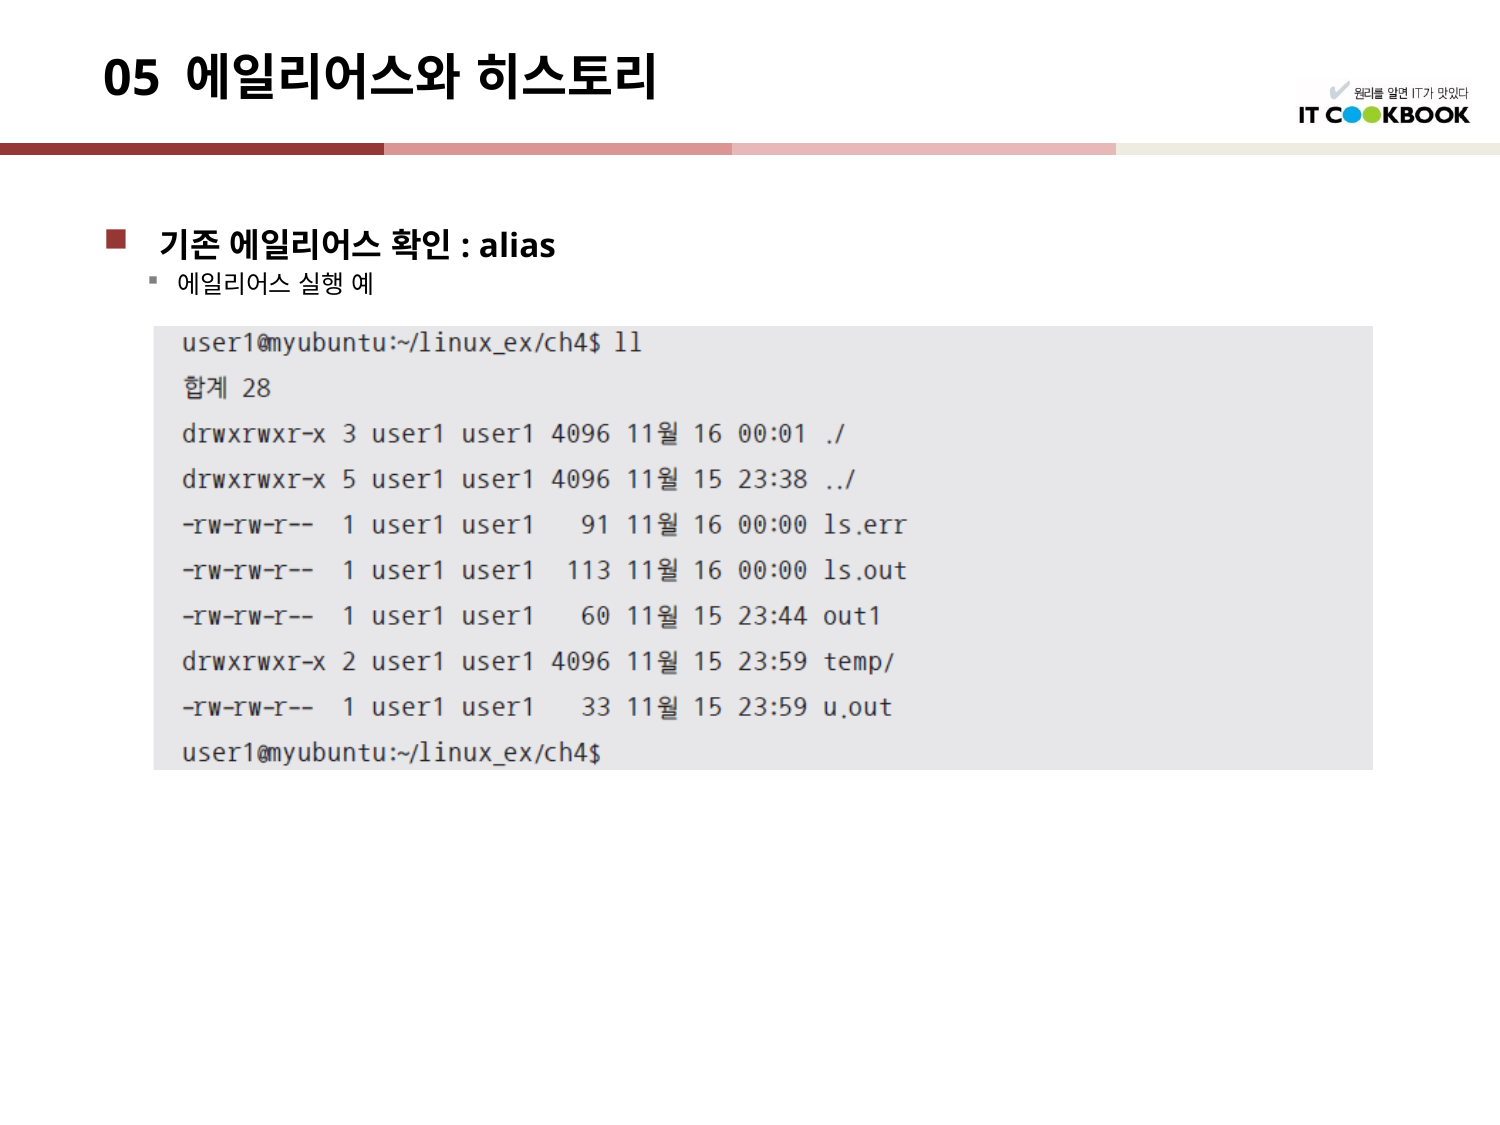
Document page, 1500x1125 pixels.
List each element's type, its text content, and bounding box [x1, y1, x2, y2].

picture [1295, 78, 1473, 125]
list 기존 에일리어스 확인: alias 에일리어스 실행 예 [88, 196, 1436, 1083]
title 05 에일리어스와 히스토리 [88, 30, 1330, 121]
picture [150, 326, 1373, 770]
